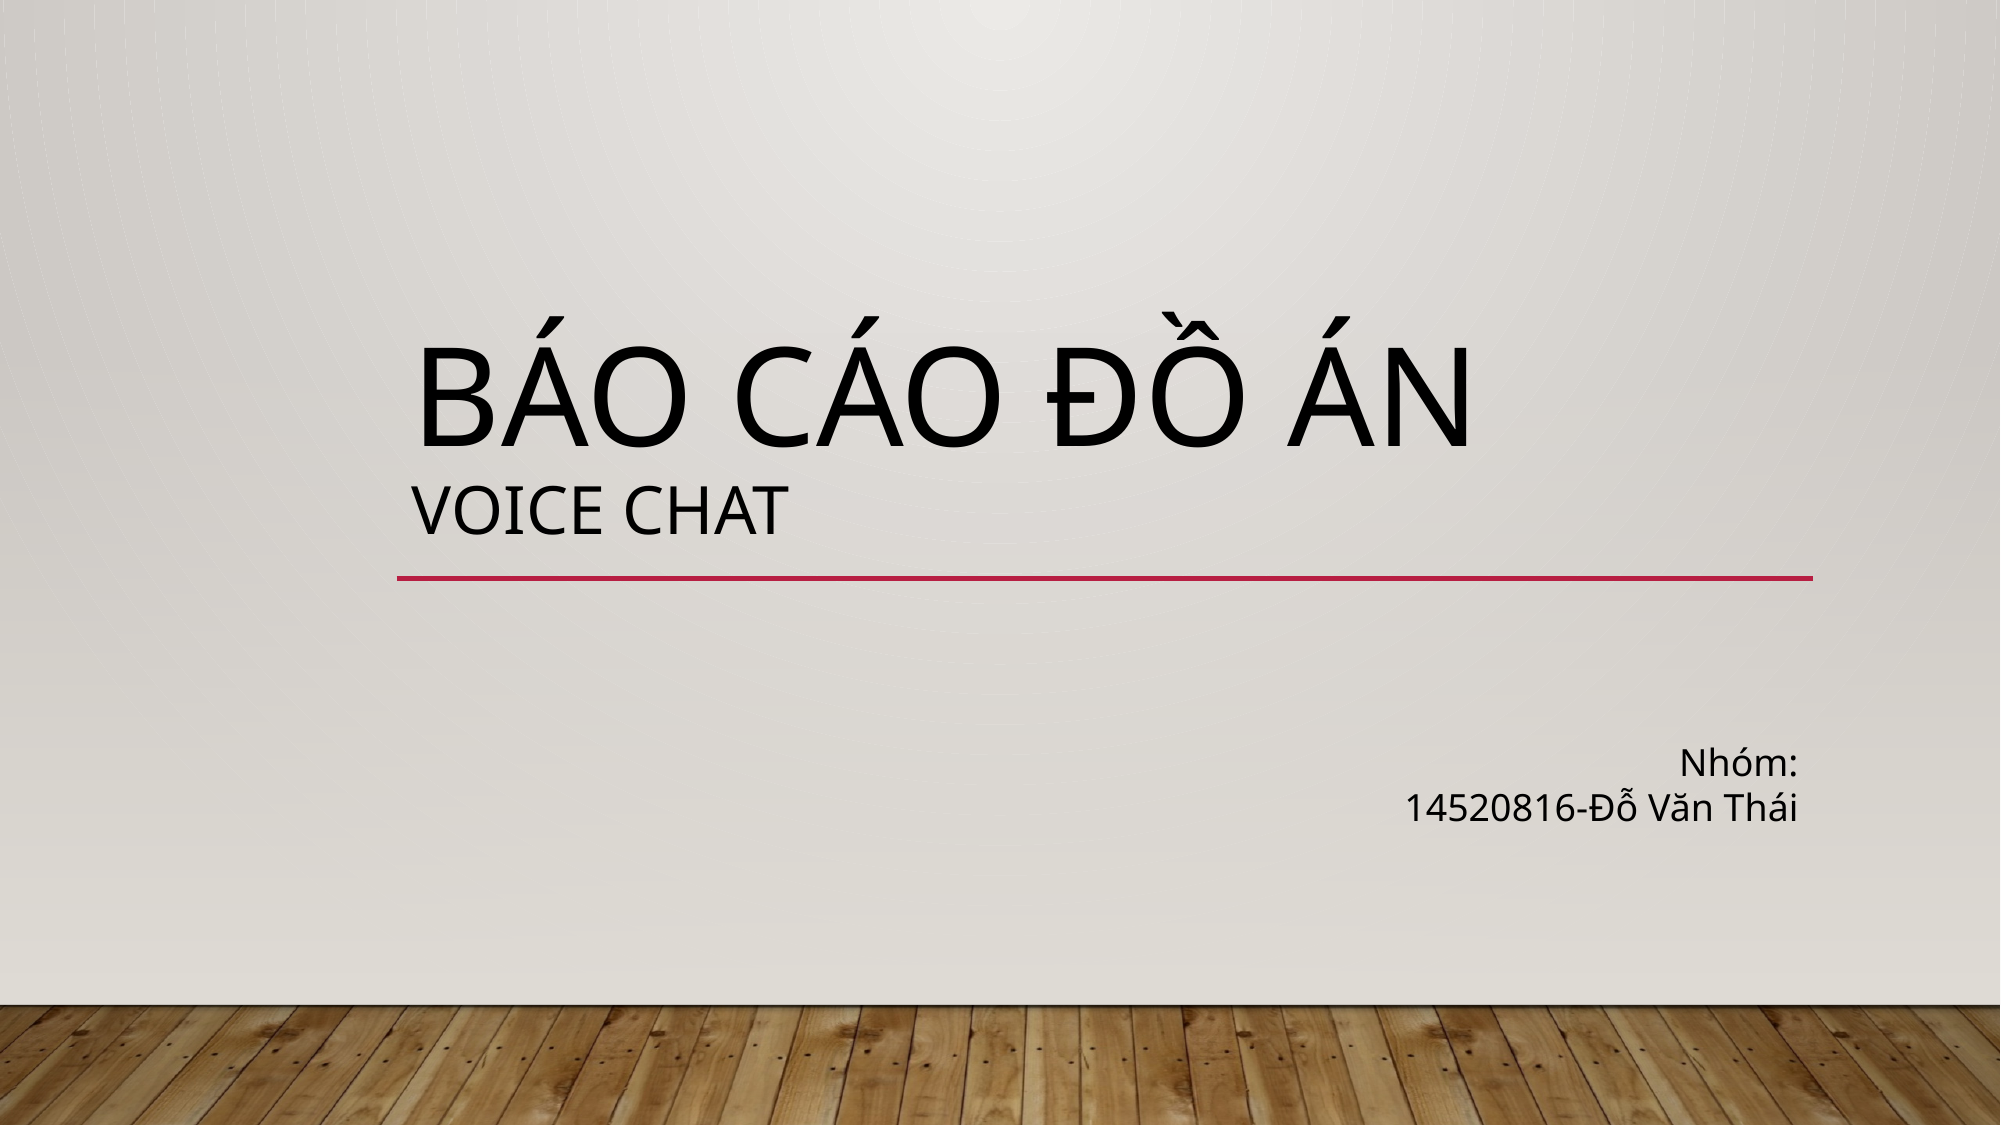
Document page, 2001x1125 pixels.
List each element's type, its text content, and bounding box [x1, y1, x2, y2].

text_box Nhóm: 14520816-Đỗ Văn Thái [837, 732, 1814, 837]
picture [0, 1005, 2000, 1125]
title Báo Cáo Đồ ÁN Voice Chat [396, 131, 1814, 549]
